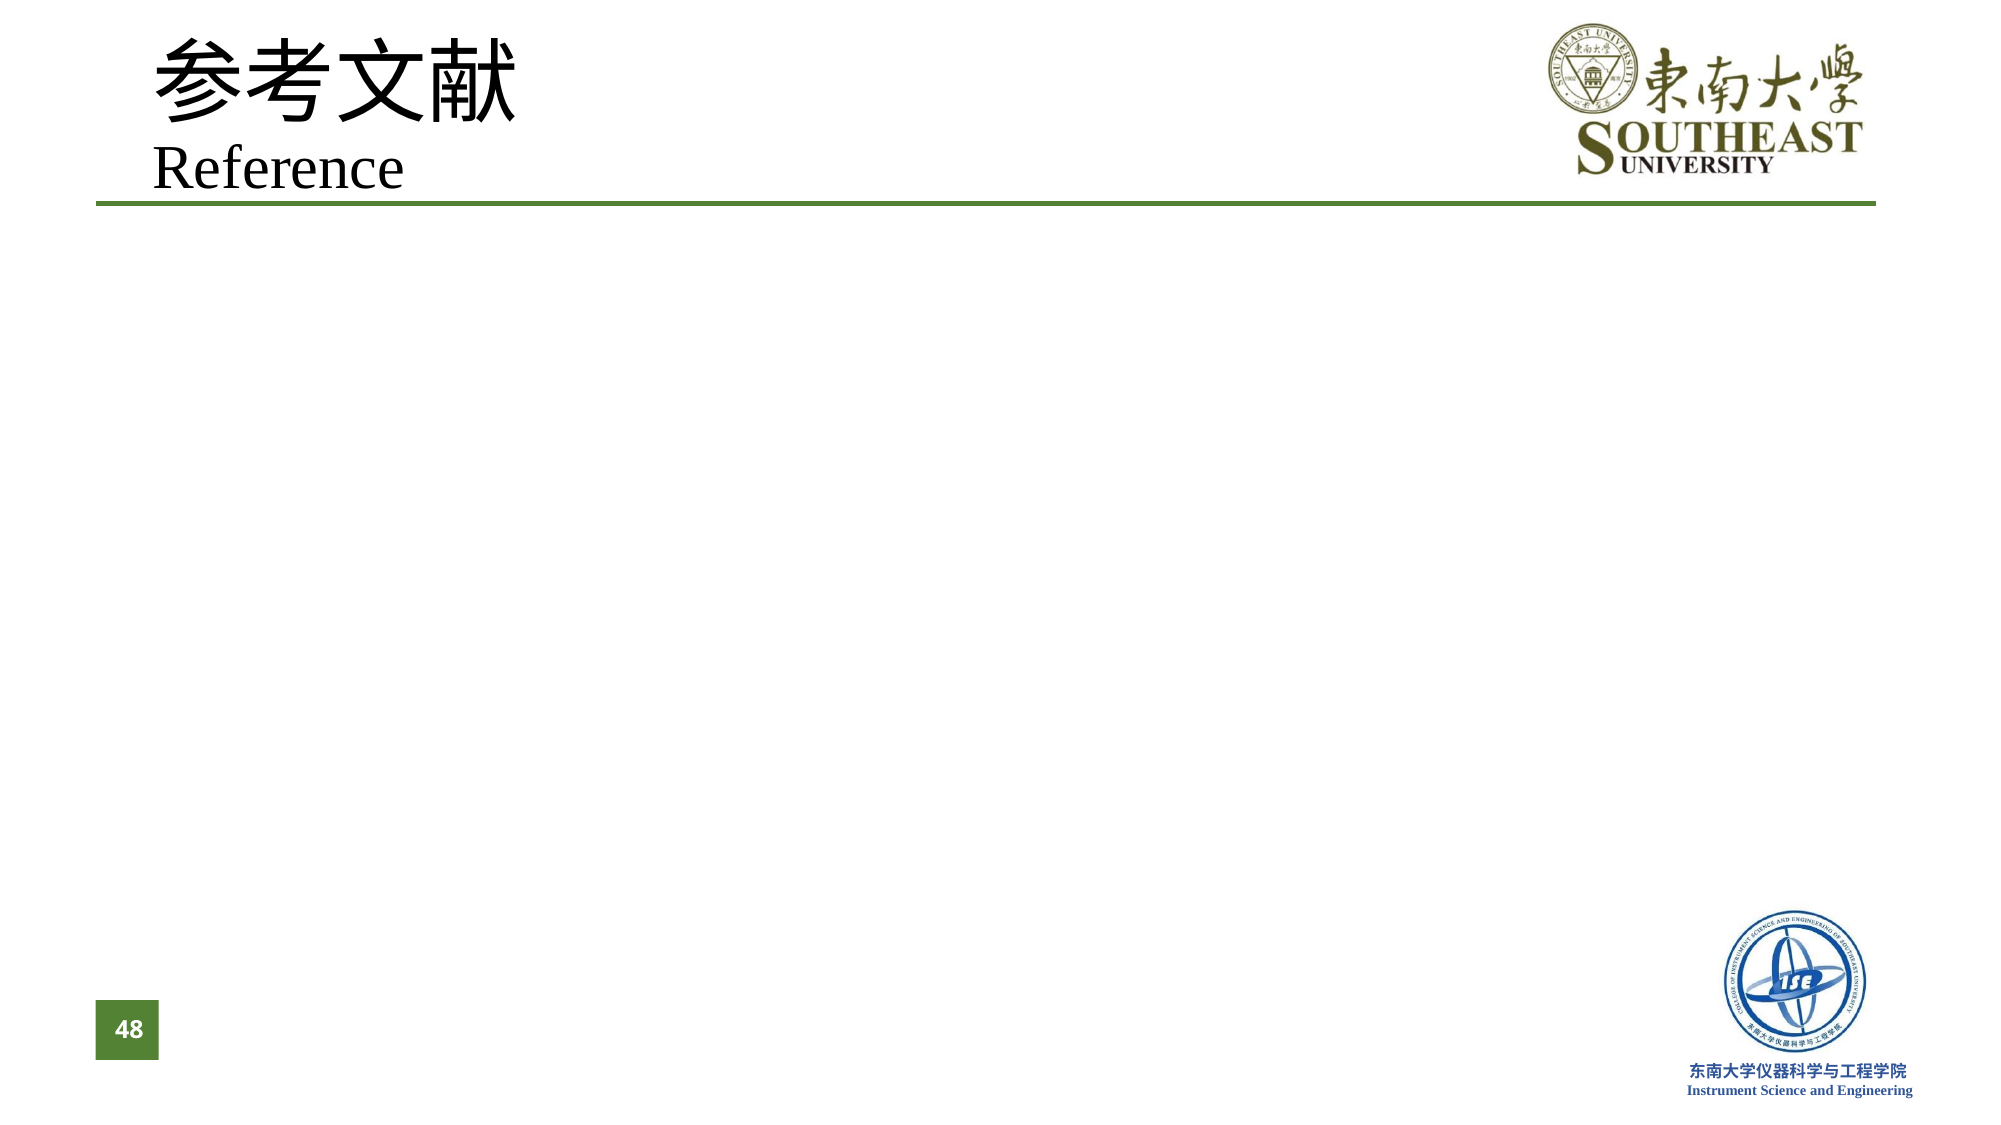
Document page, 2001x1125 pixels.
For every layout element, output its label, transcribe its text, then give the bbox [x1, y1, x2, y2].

slide_number 48 [95, 1000, 159, 1060]
picture [1532, 9, 1876, 184]
picture [1698, 901, 1876, 1062]
title 参考文献 Reference [137, 28, 1863, 247]
